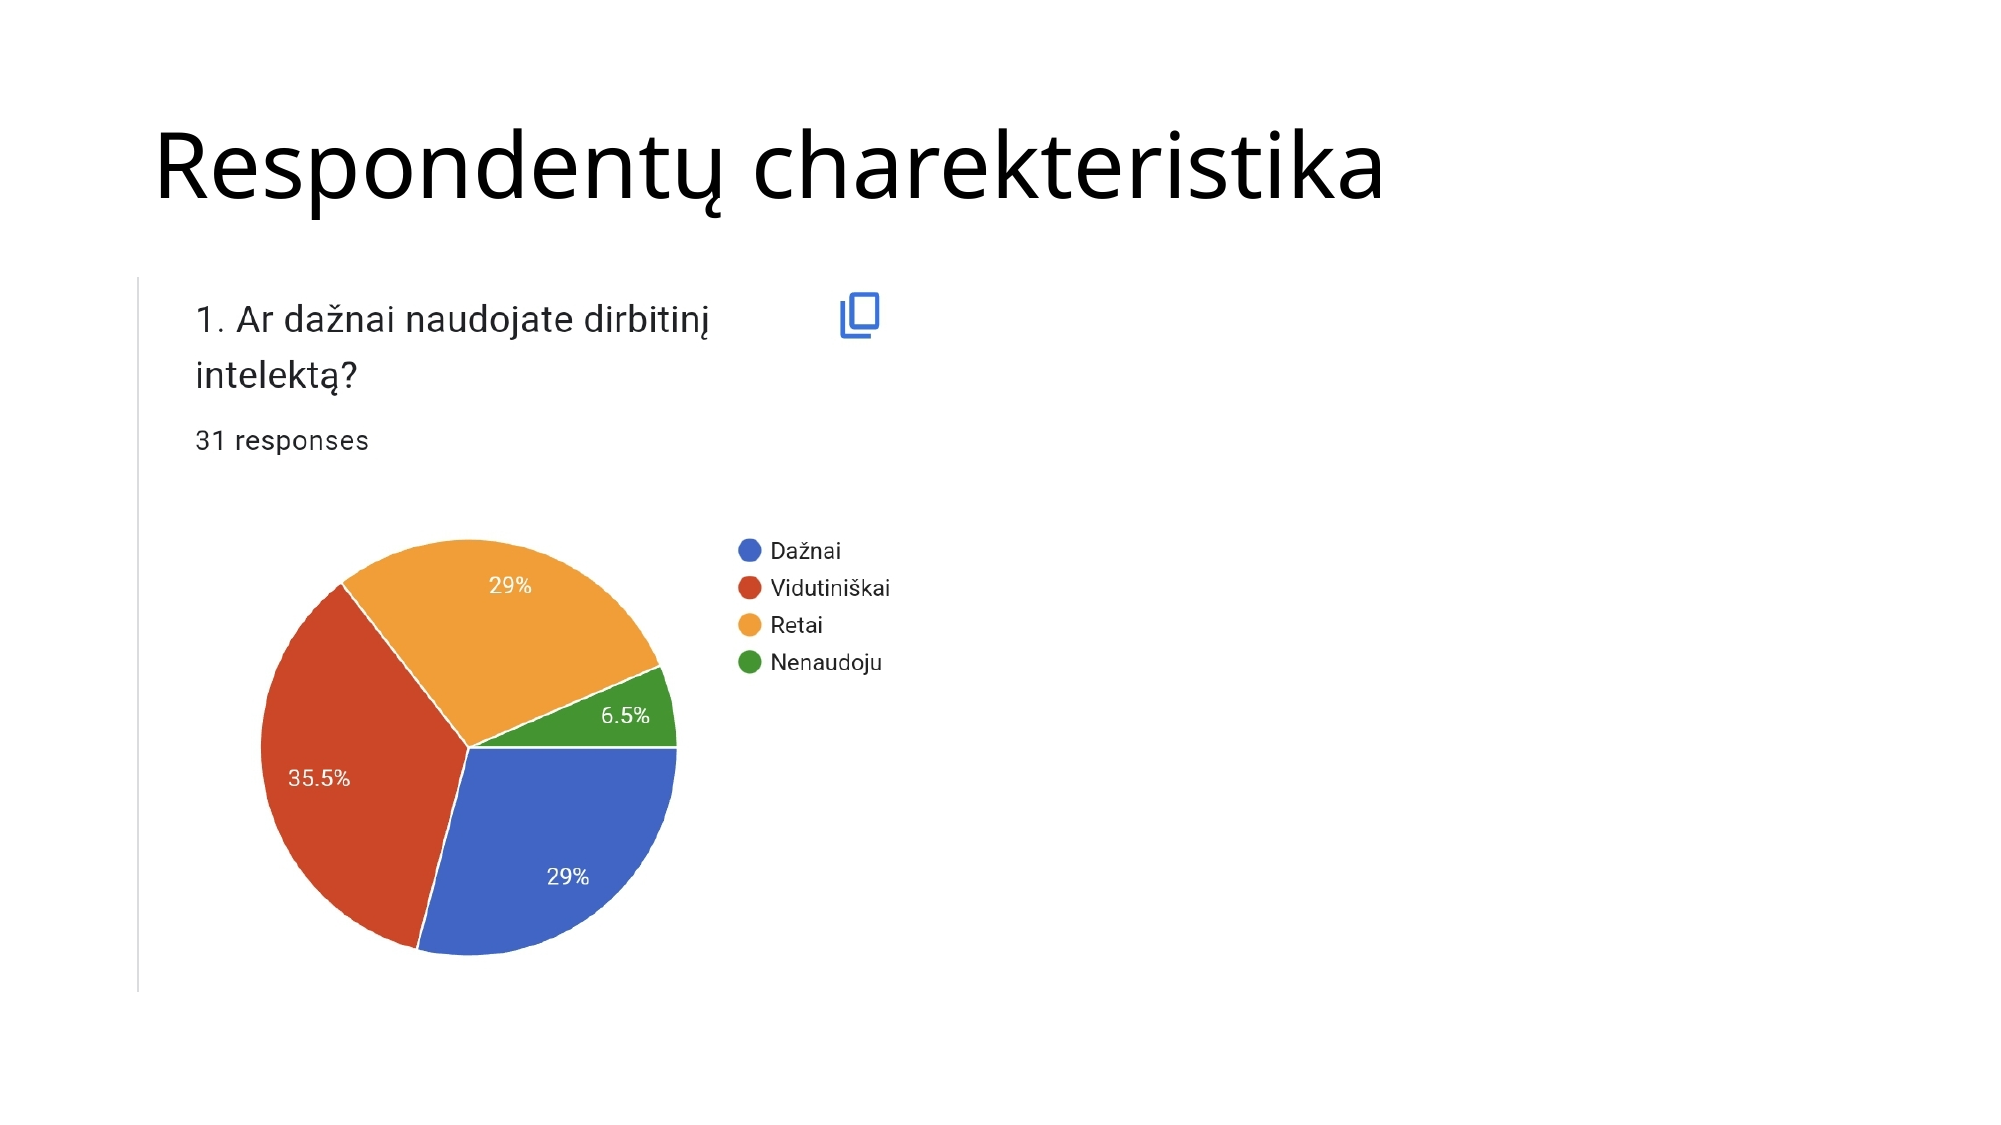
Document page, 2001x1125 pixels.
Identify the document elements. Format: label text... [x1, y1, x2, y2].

title Respondentų charekteristika [137, 59, 1863, 278]
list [137, 277, 894, 992]
